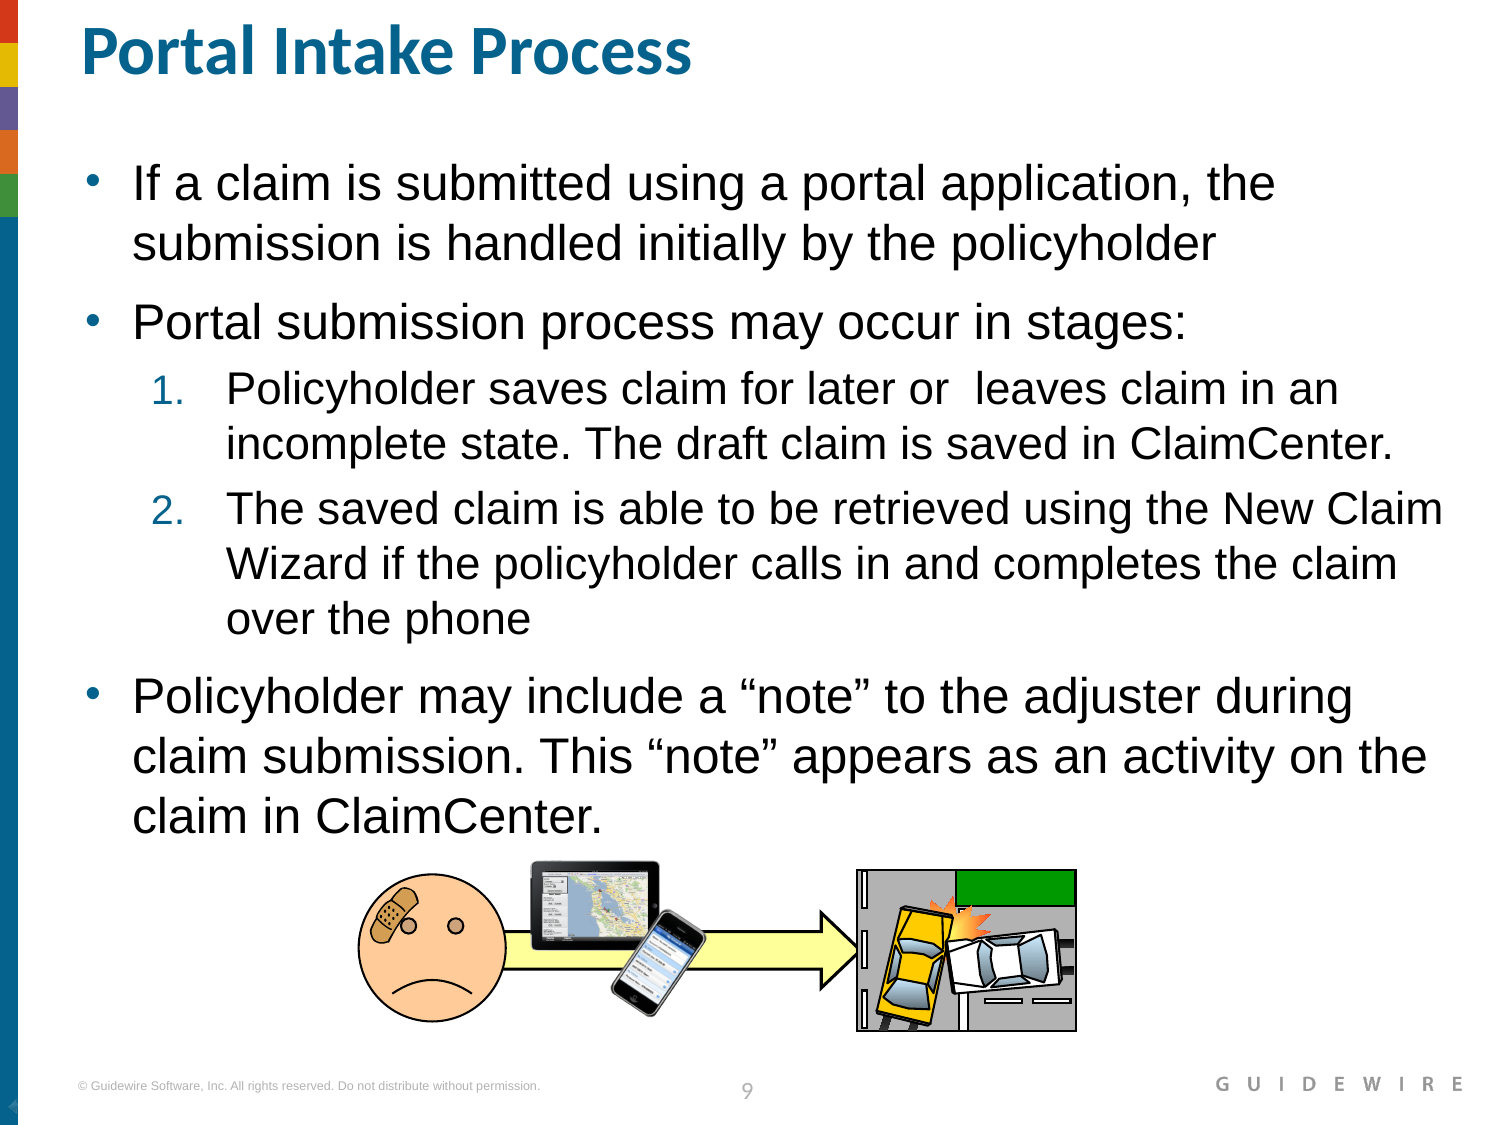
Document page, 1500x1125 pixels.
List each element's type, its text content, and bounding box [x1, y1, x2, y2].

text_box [496, 869, 1076, 1032]
picture [0, 0, 18, 216]
picture [10, 1101, 18, 1111]
picture [530, 860, 686, 1014]
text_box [358, 874, 506, 1022]
list If a claim is submitted using a portal application, the submission is handled initially by the policyholder Portal submission process may occur in stages: Policyholder saves claim for later or leaves claim in an incomplete state. The draft claim is saved in ClaimCenter. The saved claim is able to be retrieved using the New Claim Wizard if the policyholder calls in and completes the claim over the phone Policyholder may include a “note” to the adjuster during claim submission. This “note” appears as an activity on the claim in ClaimCenter. [85, 149, 1450, 1050]
picture [1215, 1073, 1480, 1096]
title Portal Intake Process [81, 19, 1446, 142]
